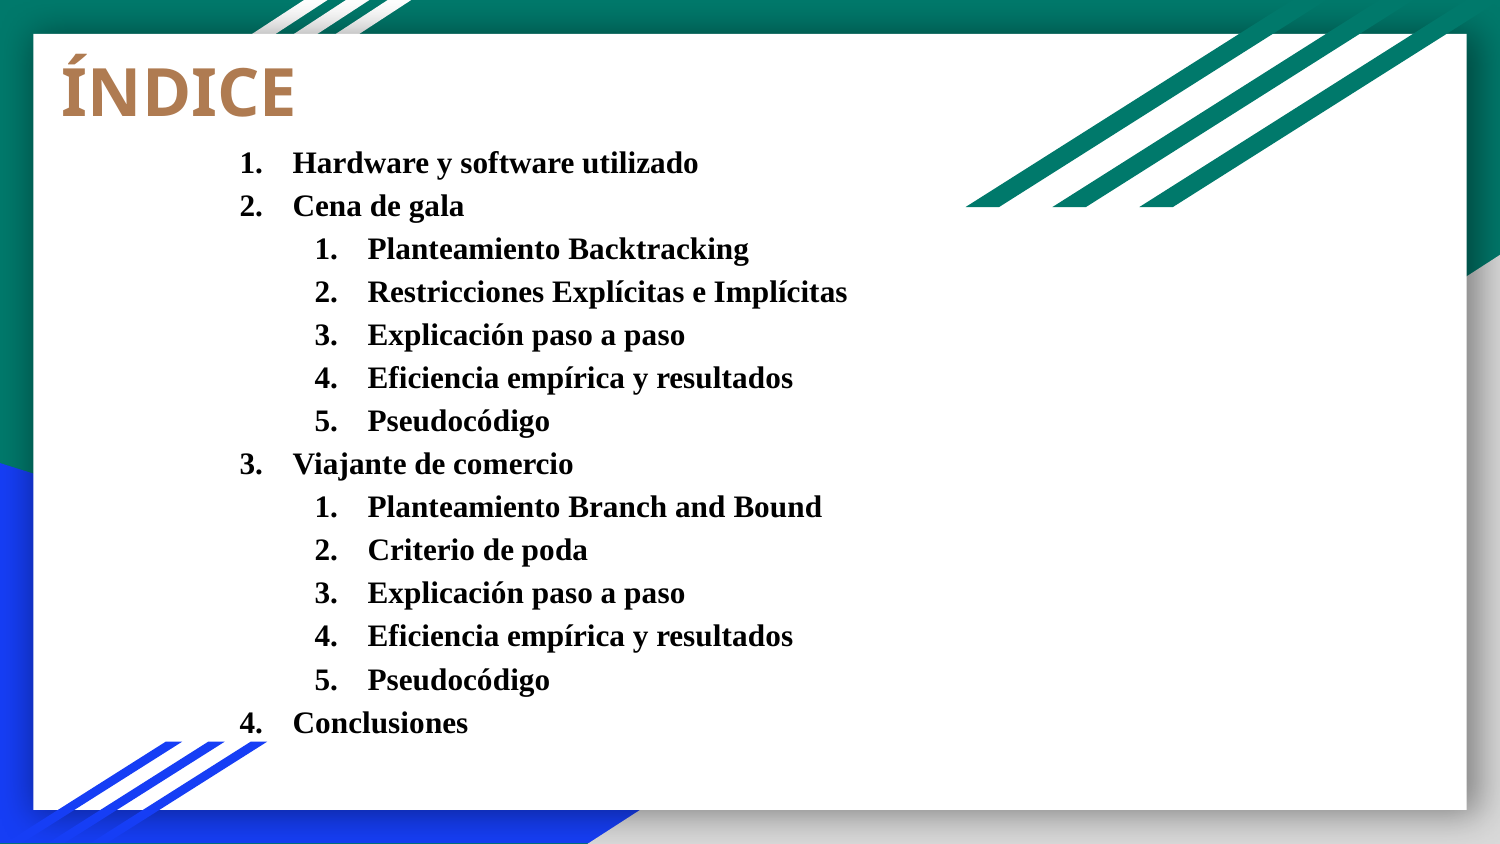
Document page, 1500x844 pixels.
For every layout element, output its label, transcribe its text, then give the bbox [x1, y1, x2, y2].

title ÍNDICE [36, 37, 323, 143]
text_box Hardware y software utilizado Cena de gala Planteamiento Backtracking Restricciones Explícitas e Implícitas Explicación paso a paso Eficiencia empírica y resultados Pseudocódigo Viajante de comercio Planteamiento Branch and Bound Criterio de poda Explicación paso a paso Eficiencia empírica y resultados Pseudocódigo Conclusiones [202, 121, 1205, 756]
